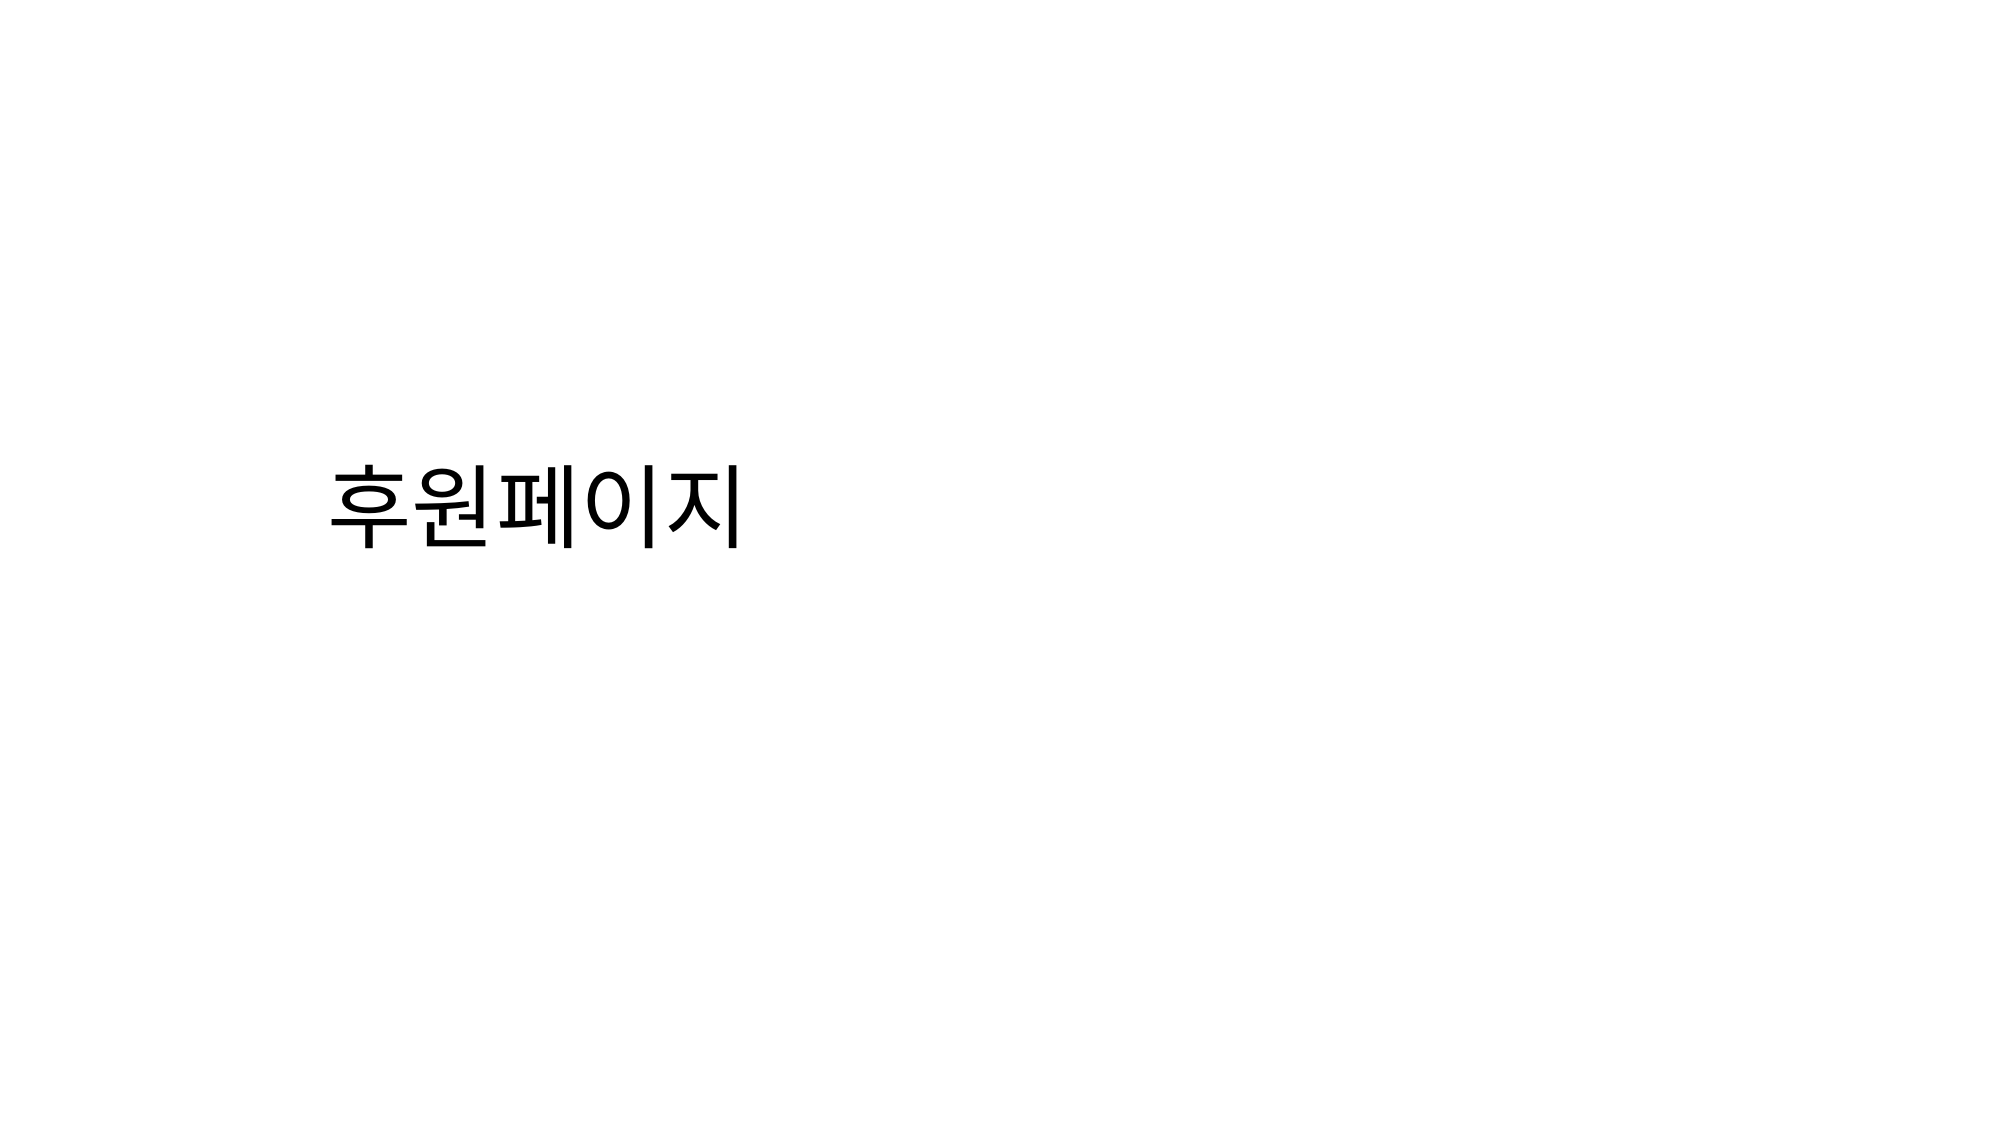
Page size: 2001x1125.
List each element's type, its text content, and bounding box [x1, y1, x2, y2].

title 후원페이지 [312, 402, 1342, 620]
